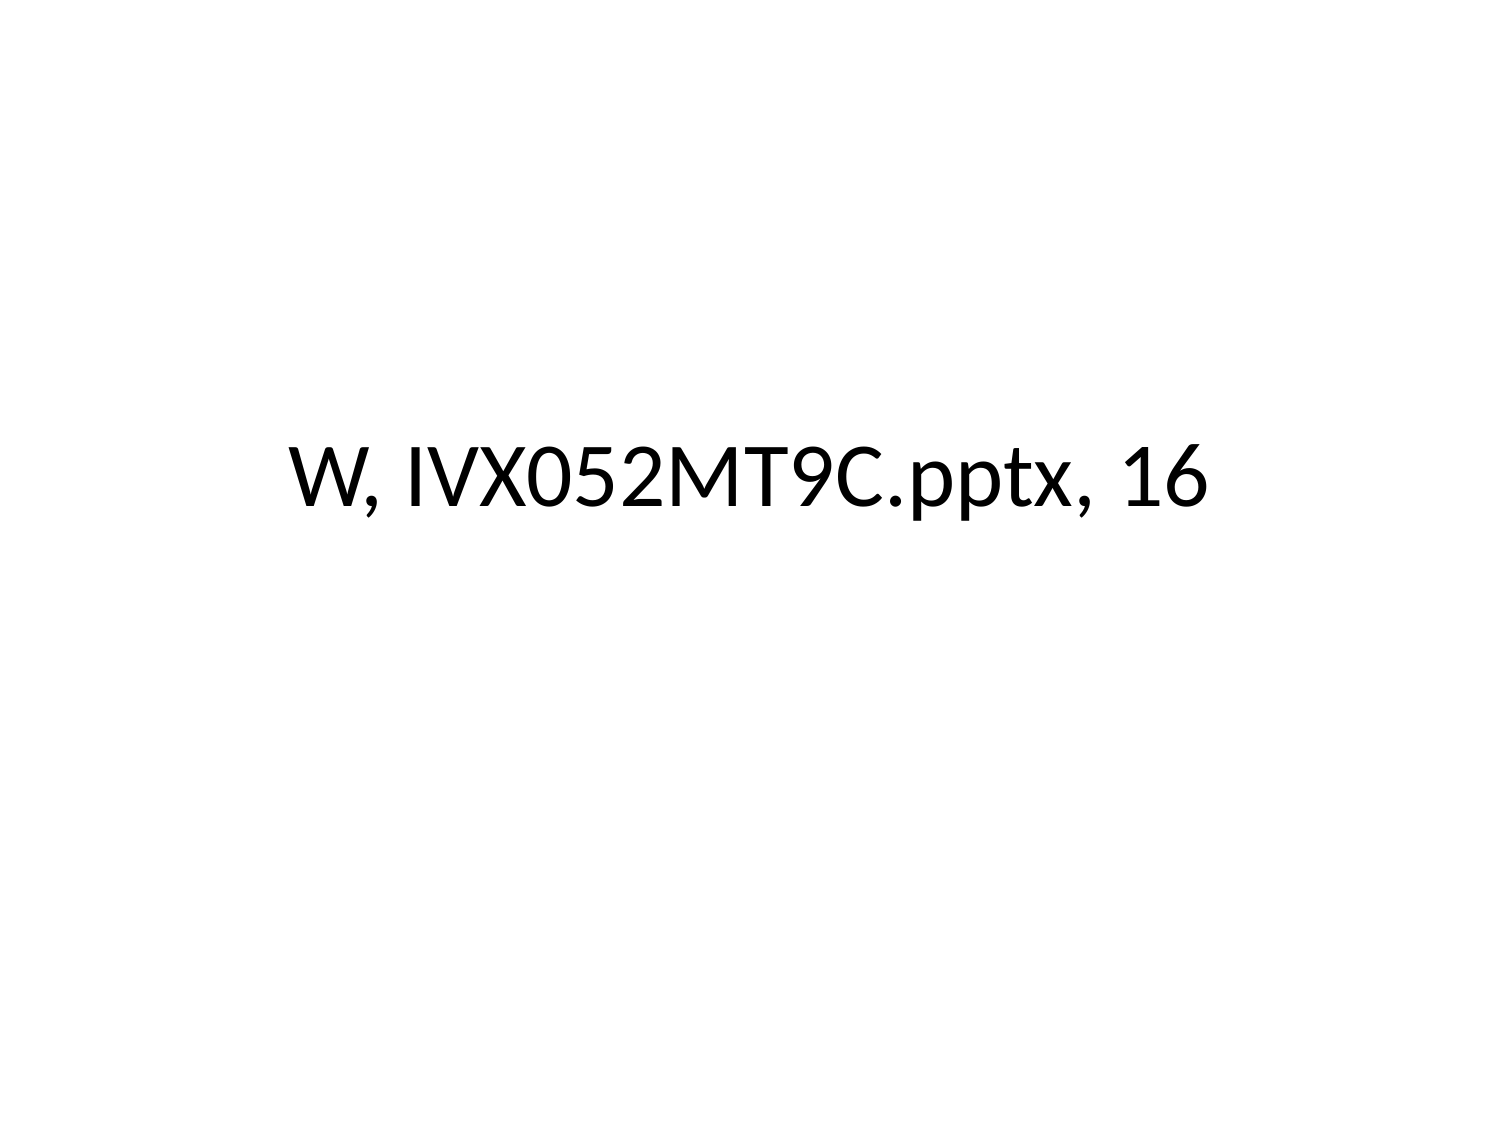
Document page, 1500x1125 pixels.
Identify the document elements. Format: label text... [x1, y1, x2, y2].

title W, IVX052MT9C.pptx, 16 [112, 349, 1388, 591]
